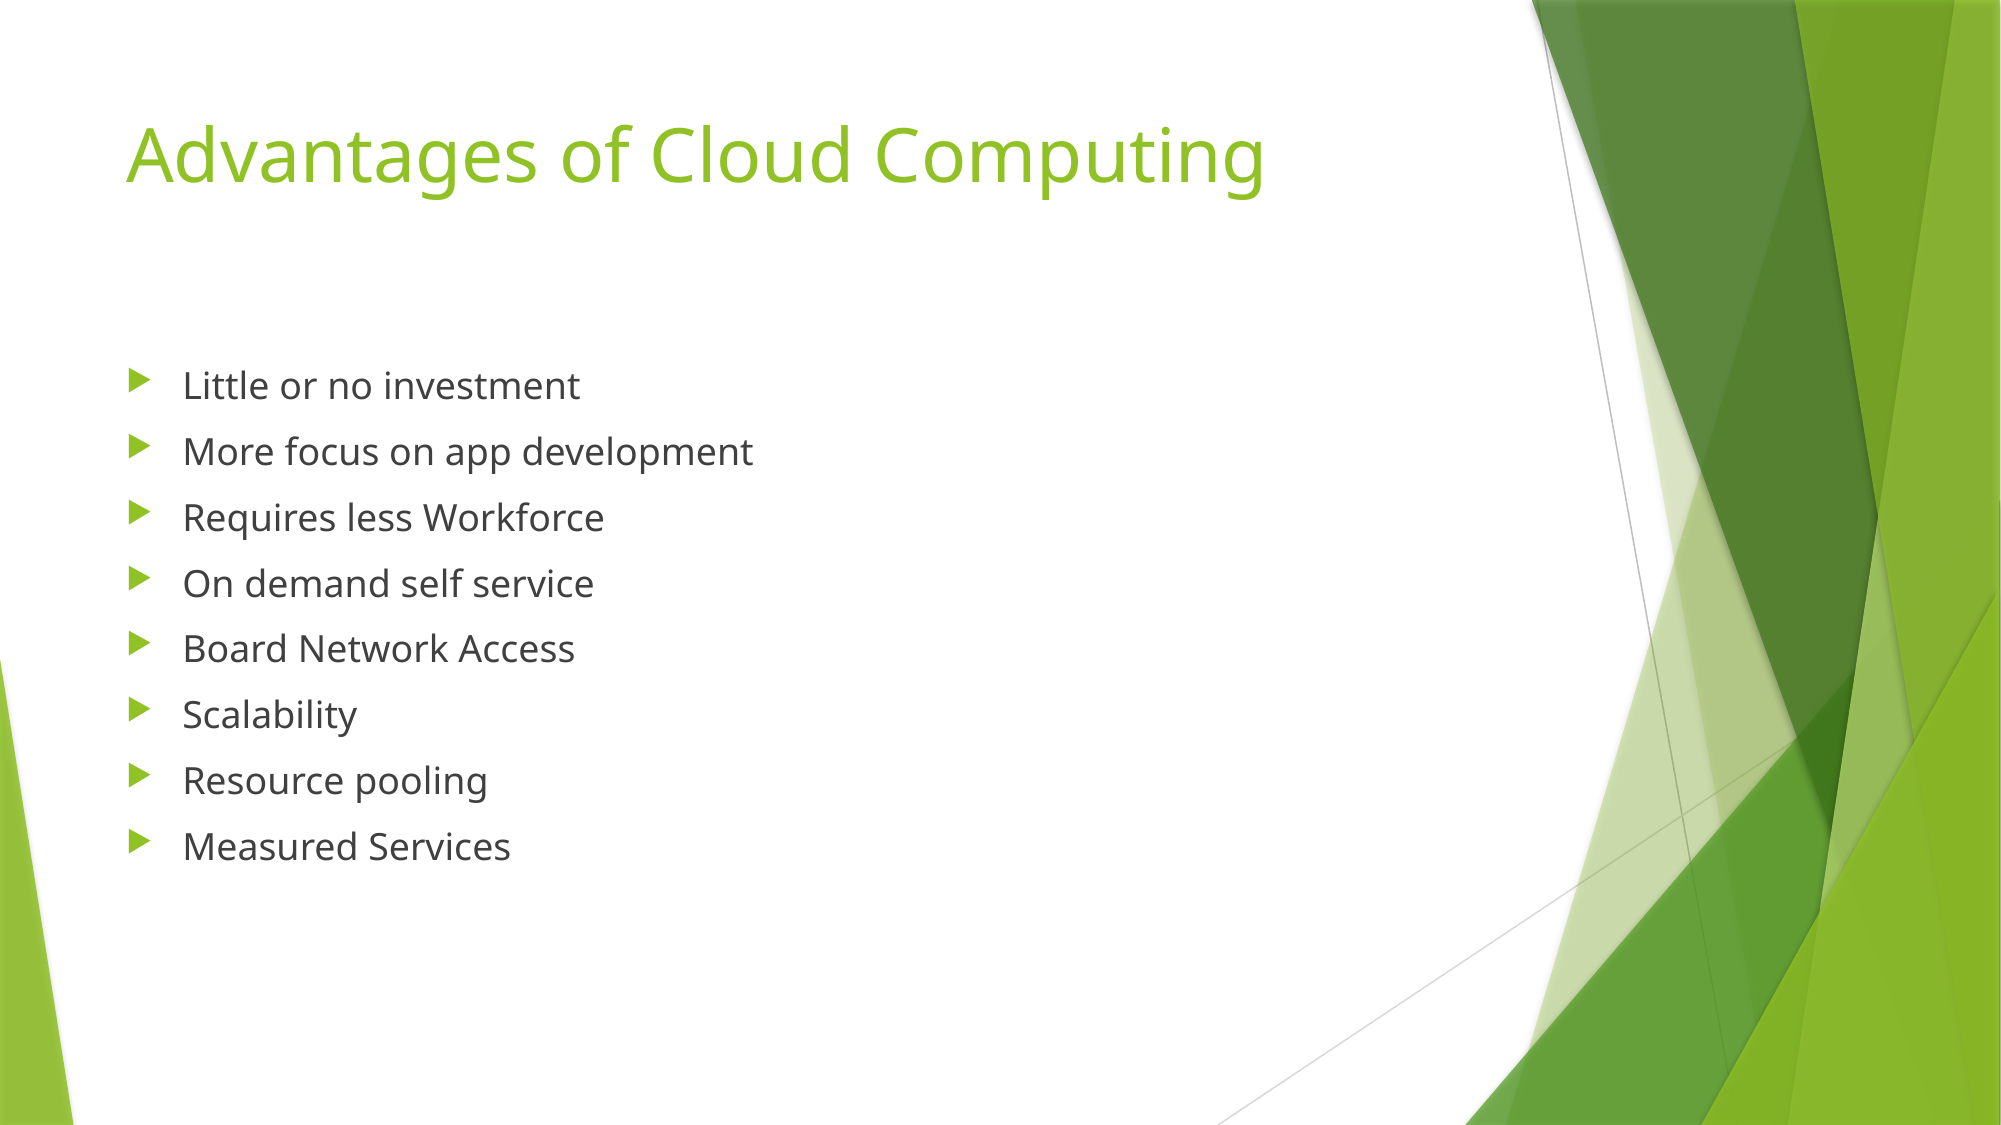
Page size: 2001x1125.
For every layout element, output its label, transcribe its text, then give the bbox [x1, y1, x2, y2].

title Advantages of Cloud Computing [111, 99, 1522, 317]
list Little or no investment More focus on app development Requires less Workforce On demand self service Board Network Access Scalability Resource pooling Measured Services [111, 354, 1522, 992]
